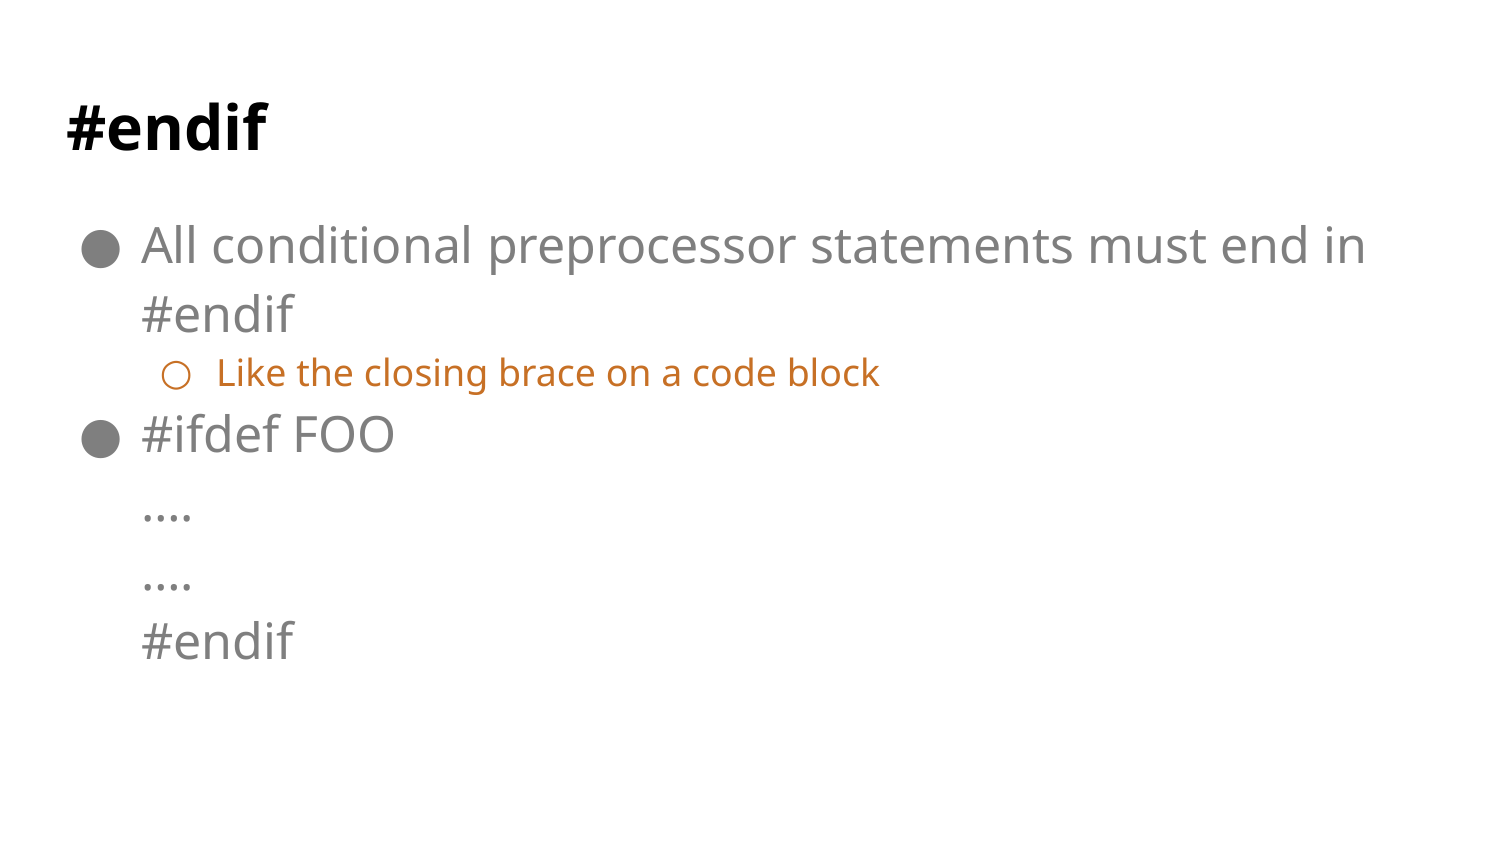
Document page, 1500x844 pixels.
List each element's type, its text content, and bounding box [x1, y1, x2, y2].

list All conditional preprocessor statements must end in #endif Like the closing brace on a code block #ifdef FOO …. …. #endif [51, 189, 1449, 750]
title #endif [51, 72, 1449, 176]
